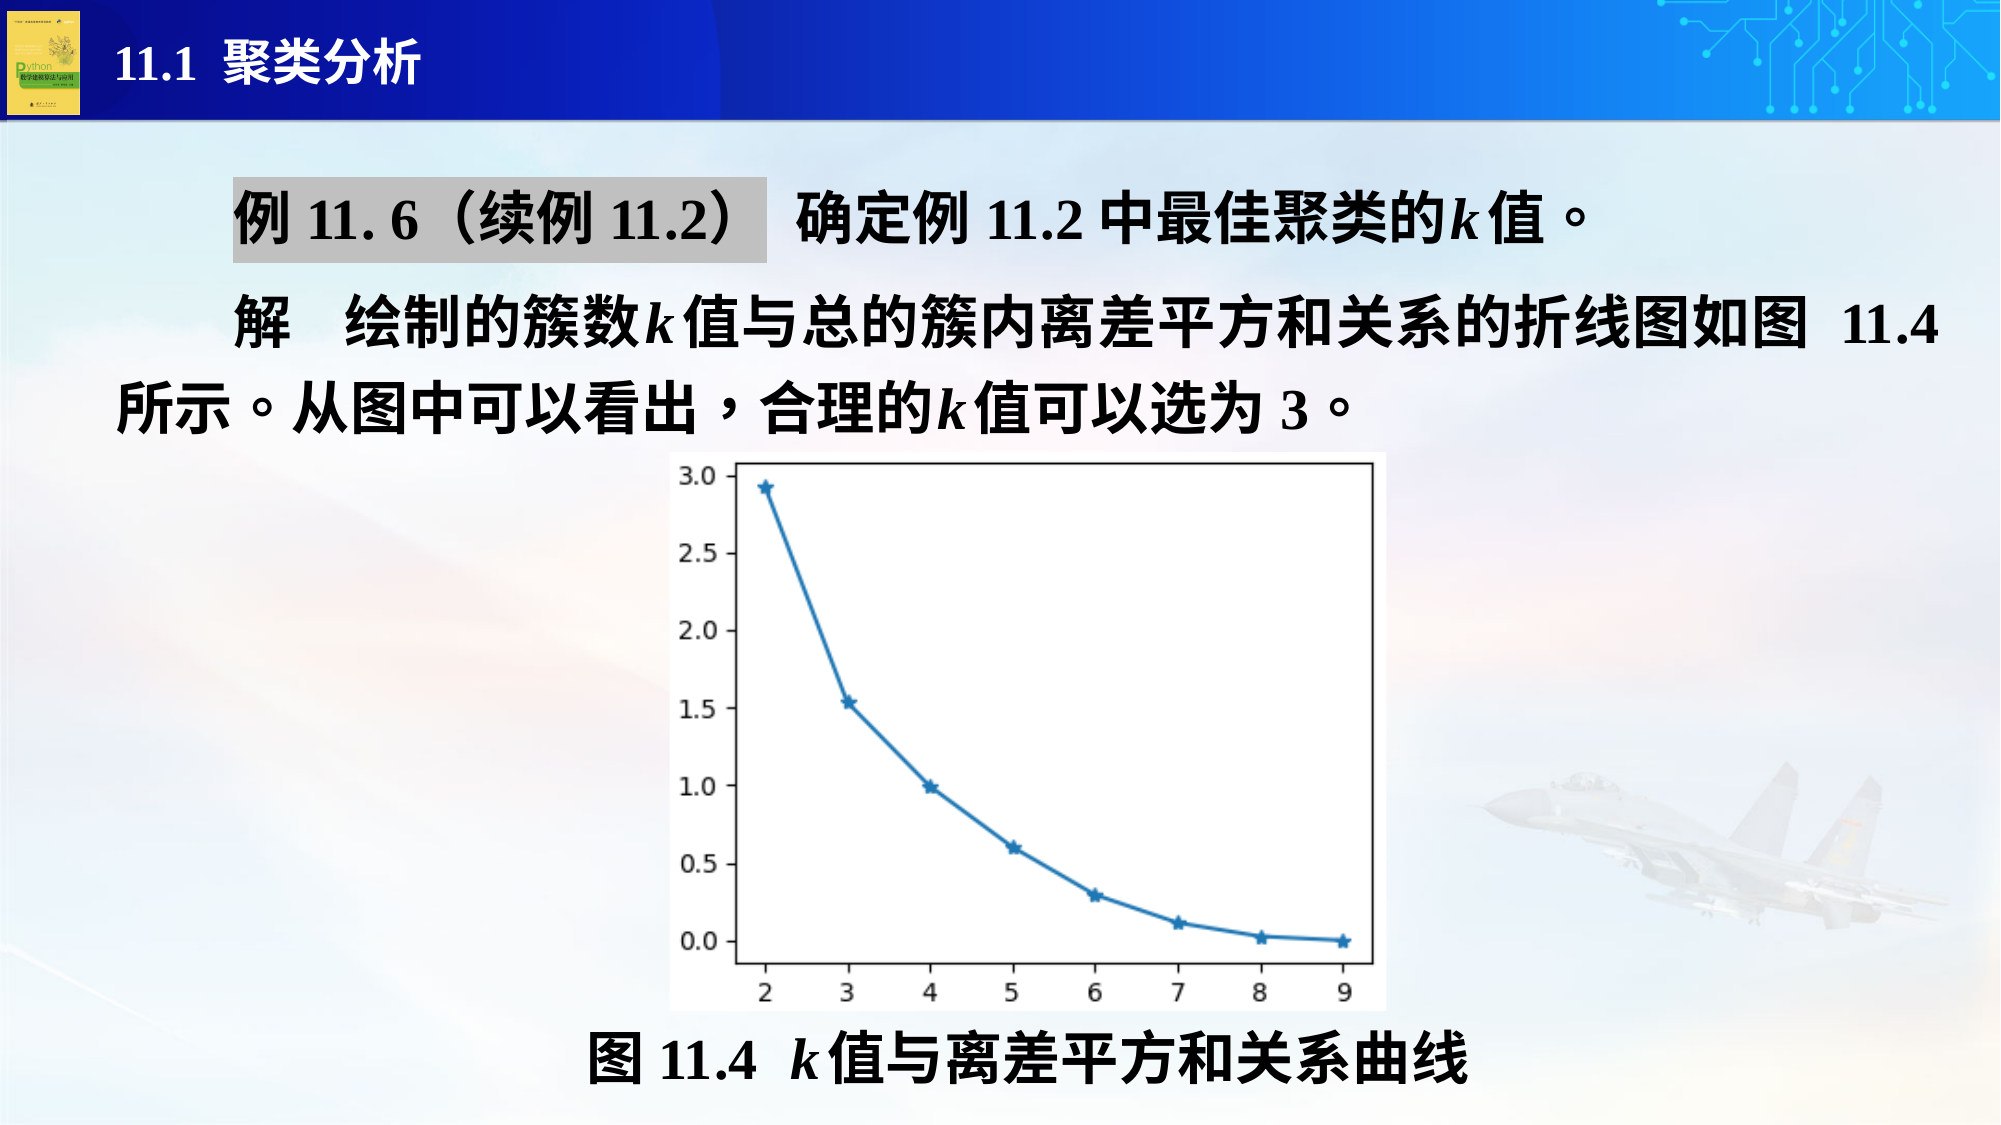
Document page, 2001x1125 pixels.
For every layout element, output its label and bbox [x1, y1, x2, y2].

text_box [116, 171, 1939, 280]
picture [0, 0, 2001, 1125]
text_box [116, 280, 1939, 1125]
